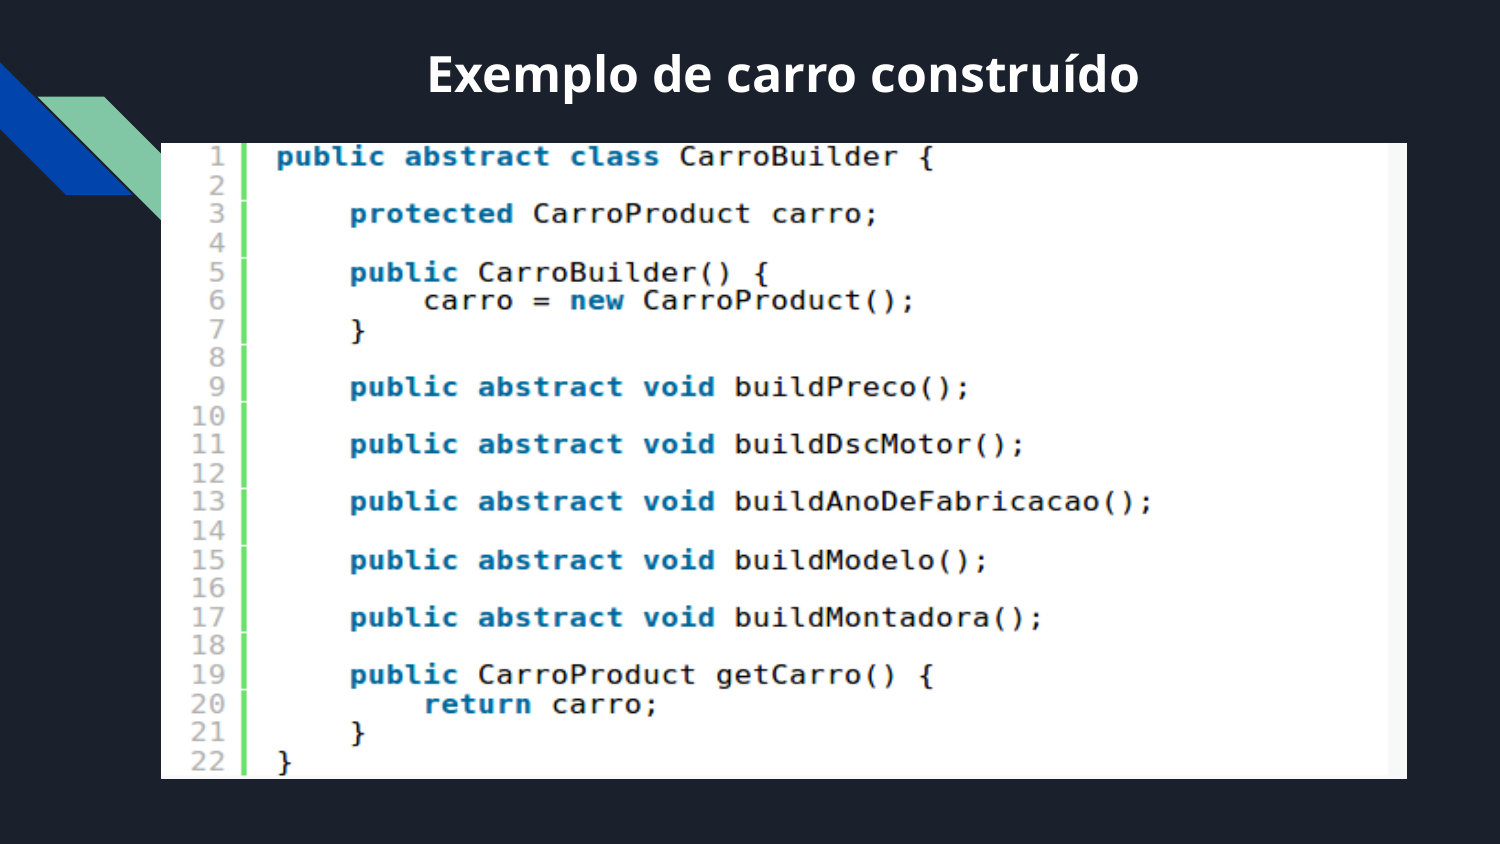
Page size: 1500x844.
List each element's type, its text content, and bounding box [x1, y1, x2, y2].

picture [160, 142, 1407, 780]
title Exemplo de carro construído [206, 27, 1362, 115]
